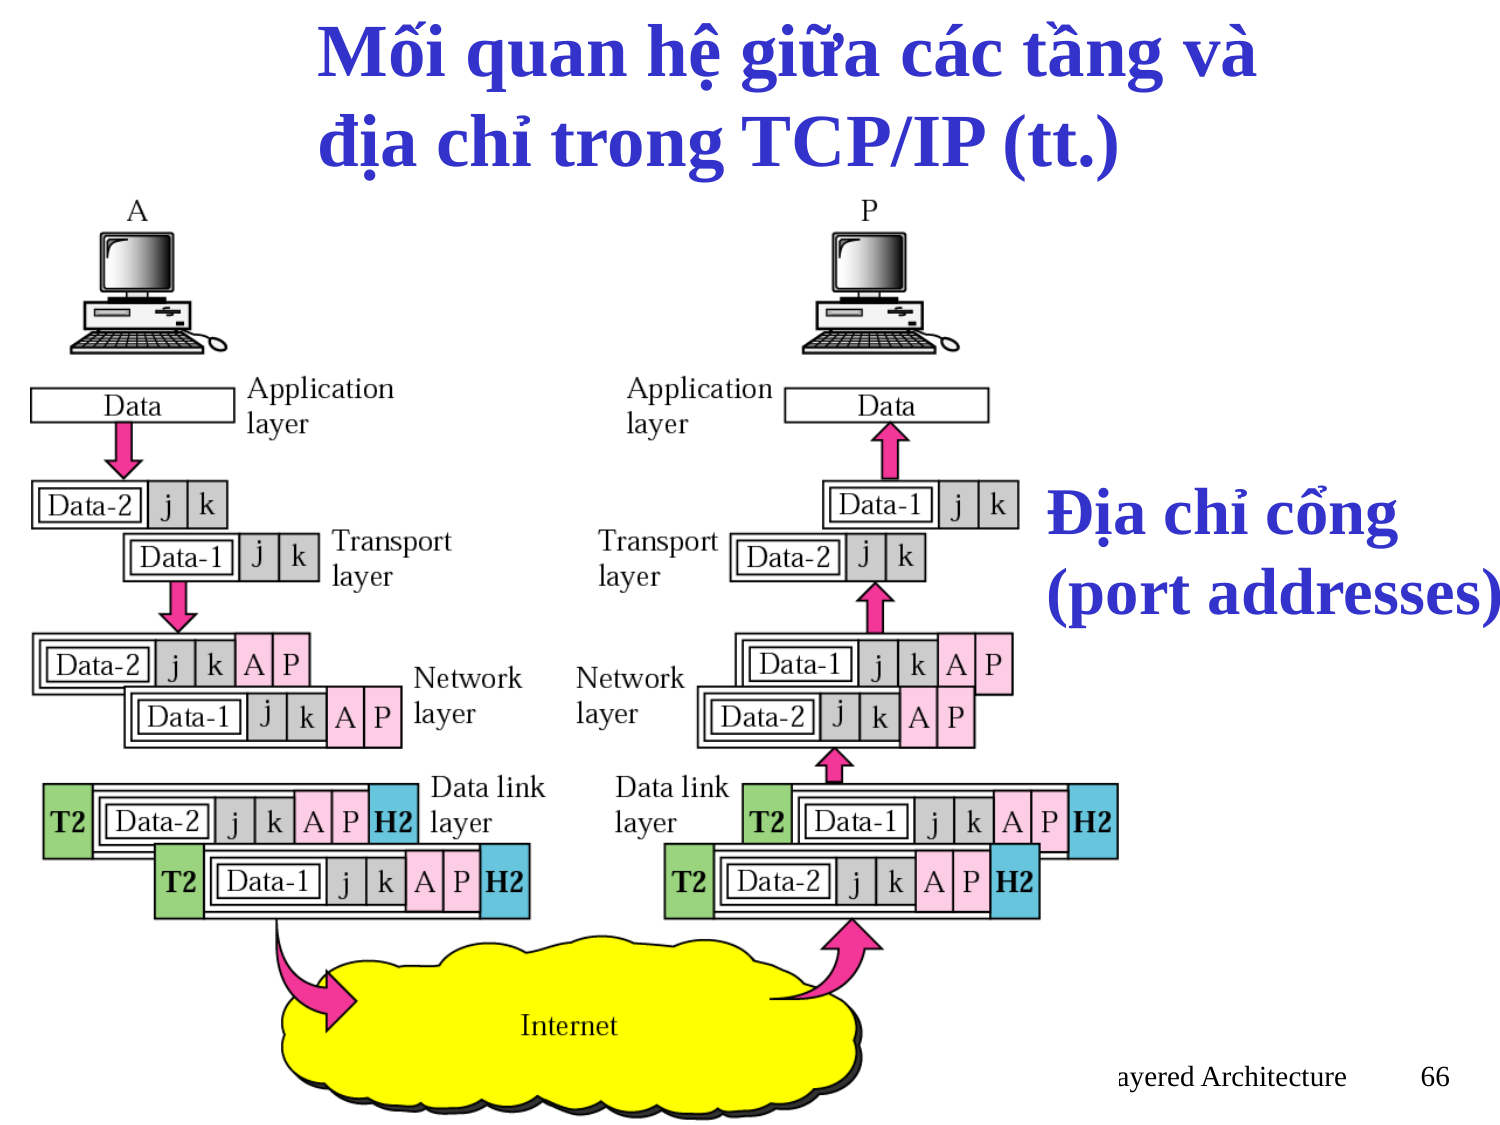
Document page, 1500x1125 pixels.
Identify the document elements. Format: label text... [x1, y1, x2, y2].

footer Layered Architecture [1123, 1049, 1362, 1125]
text_box Địa chỉ cổng (port addresses) [1124, 460, 1500, 636]
slide_number 66 [1362, 1049, 1466, 1125]
text_box Mối quan hệ giữa các tầng và địa chỉ trong TCP/IP (tt.) [302, 0, 1290, 189]
picture [29, 194, 1120, 1121]
